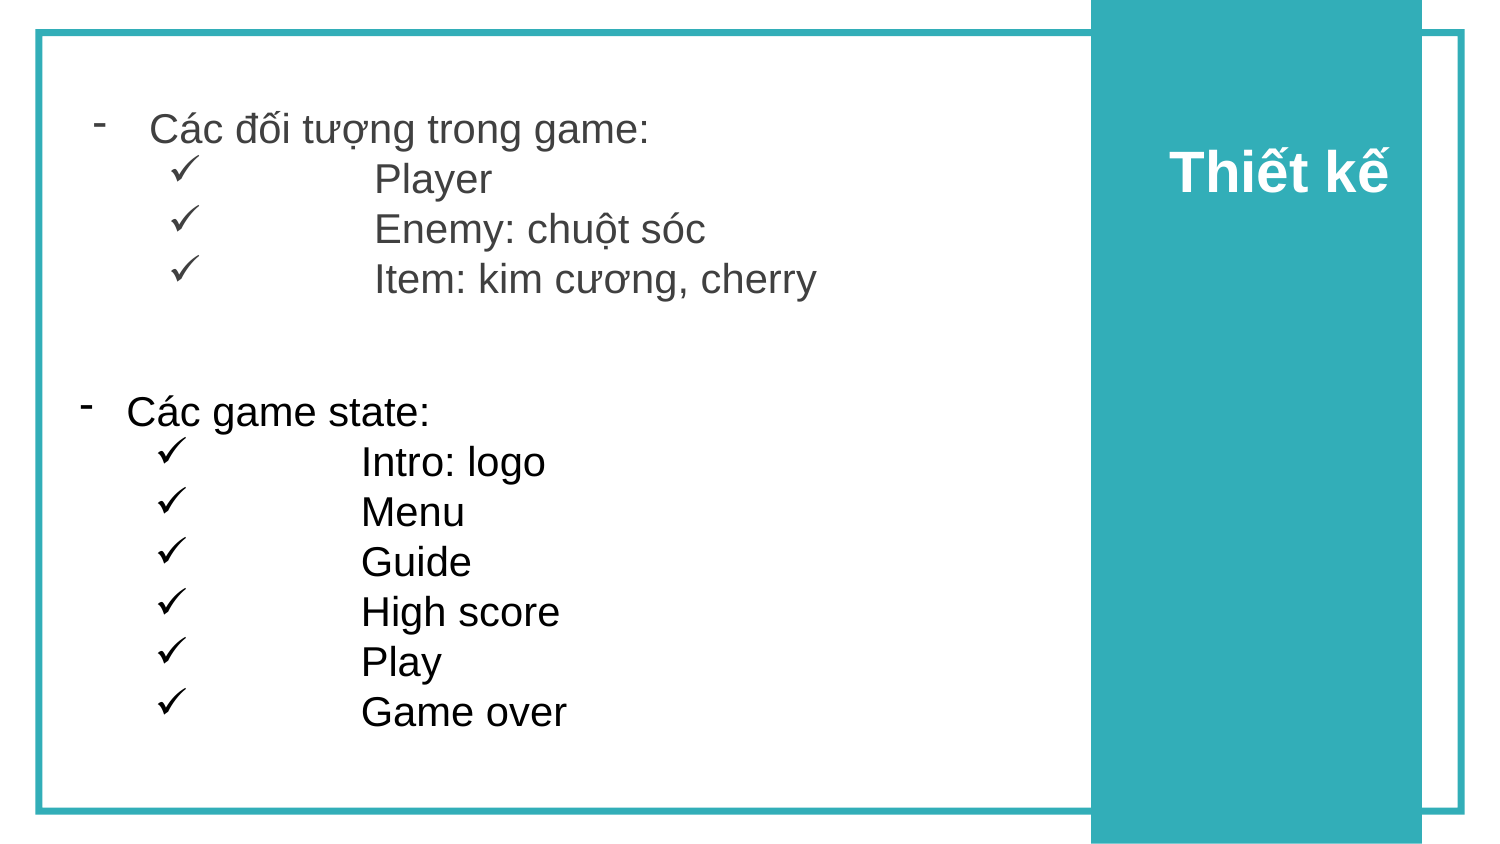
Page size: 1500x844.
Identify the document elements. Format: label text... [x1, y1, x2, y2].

text_box Các game state: Intro: logo Menu Guide High score Play Game over [64, 377, 594, 743]
text_box Thiết kế [1109, 126, 1405, 576]
text_box [1089, 0, 1424, 844]
text_box Các đối tượng trong game: Player Enemy: chuột sóc Item: kim cương, cherry [78, 94, 1049, 310]
text_box [33, 27, 1089, 817]
text_box [1424, 27, 1467, 817]
